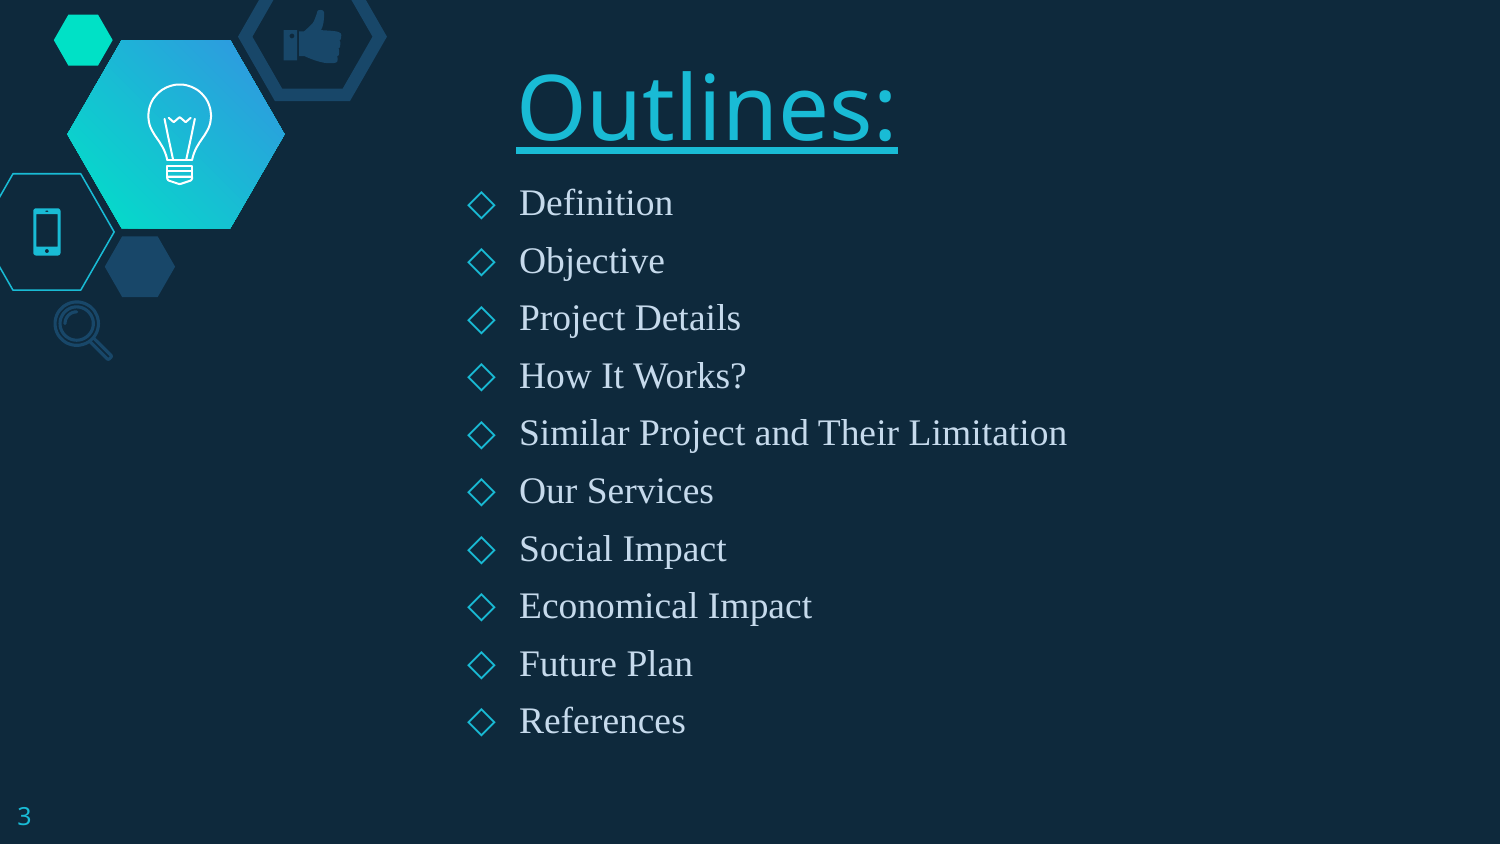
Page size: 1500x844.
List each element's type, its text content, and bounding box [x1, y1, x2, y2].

title Outlines: [501, 34, 1032, 174]
text_box Definition Objective Project Details How It Works? Similar Project and Their Limitation Our Services Social Impact Economical Impact Future Plan References [429, 163, 1130, 810]
slide_number 3 [2, 785, 93, 844]
